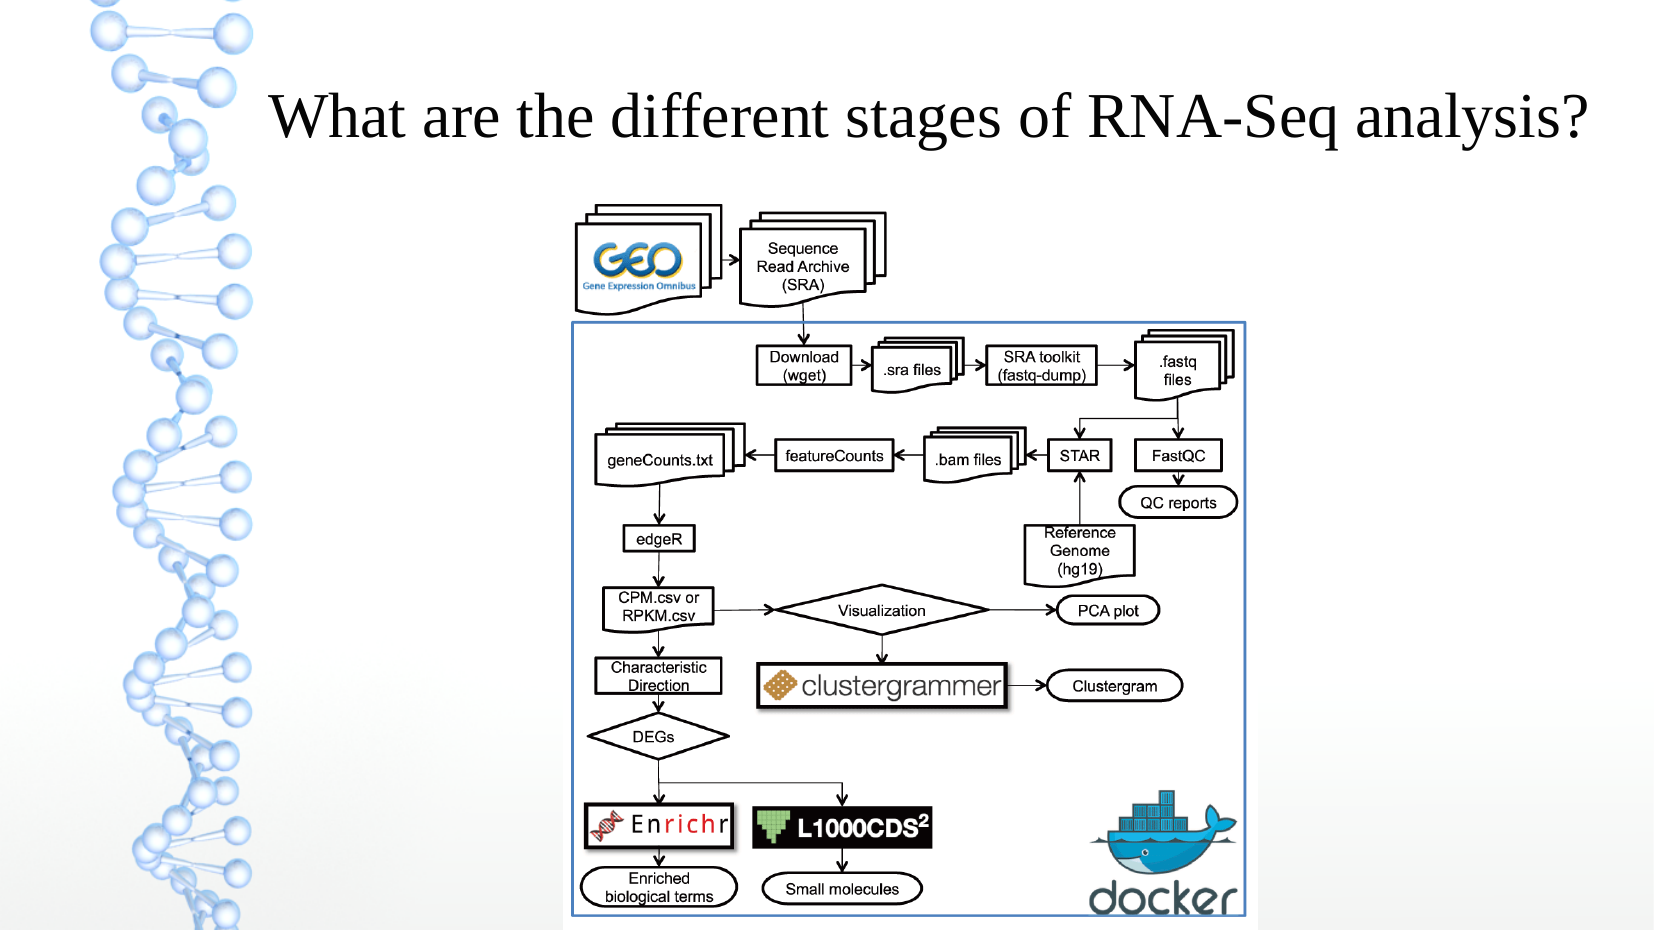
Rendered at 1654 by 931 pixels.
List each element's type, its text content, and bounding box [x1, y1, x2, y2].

text_box What are the different stages of RNA-Seq analysis? [265, 35, 1595, 189]
picture [0, 0, 1654, 931]
